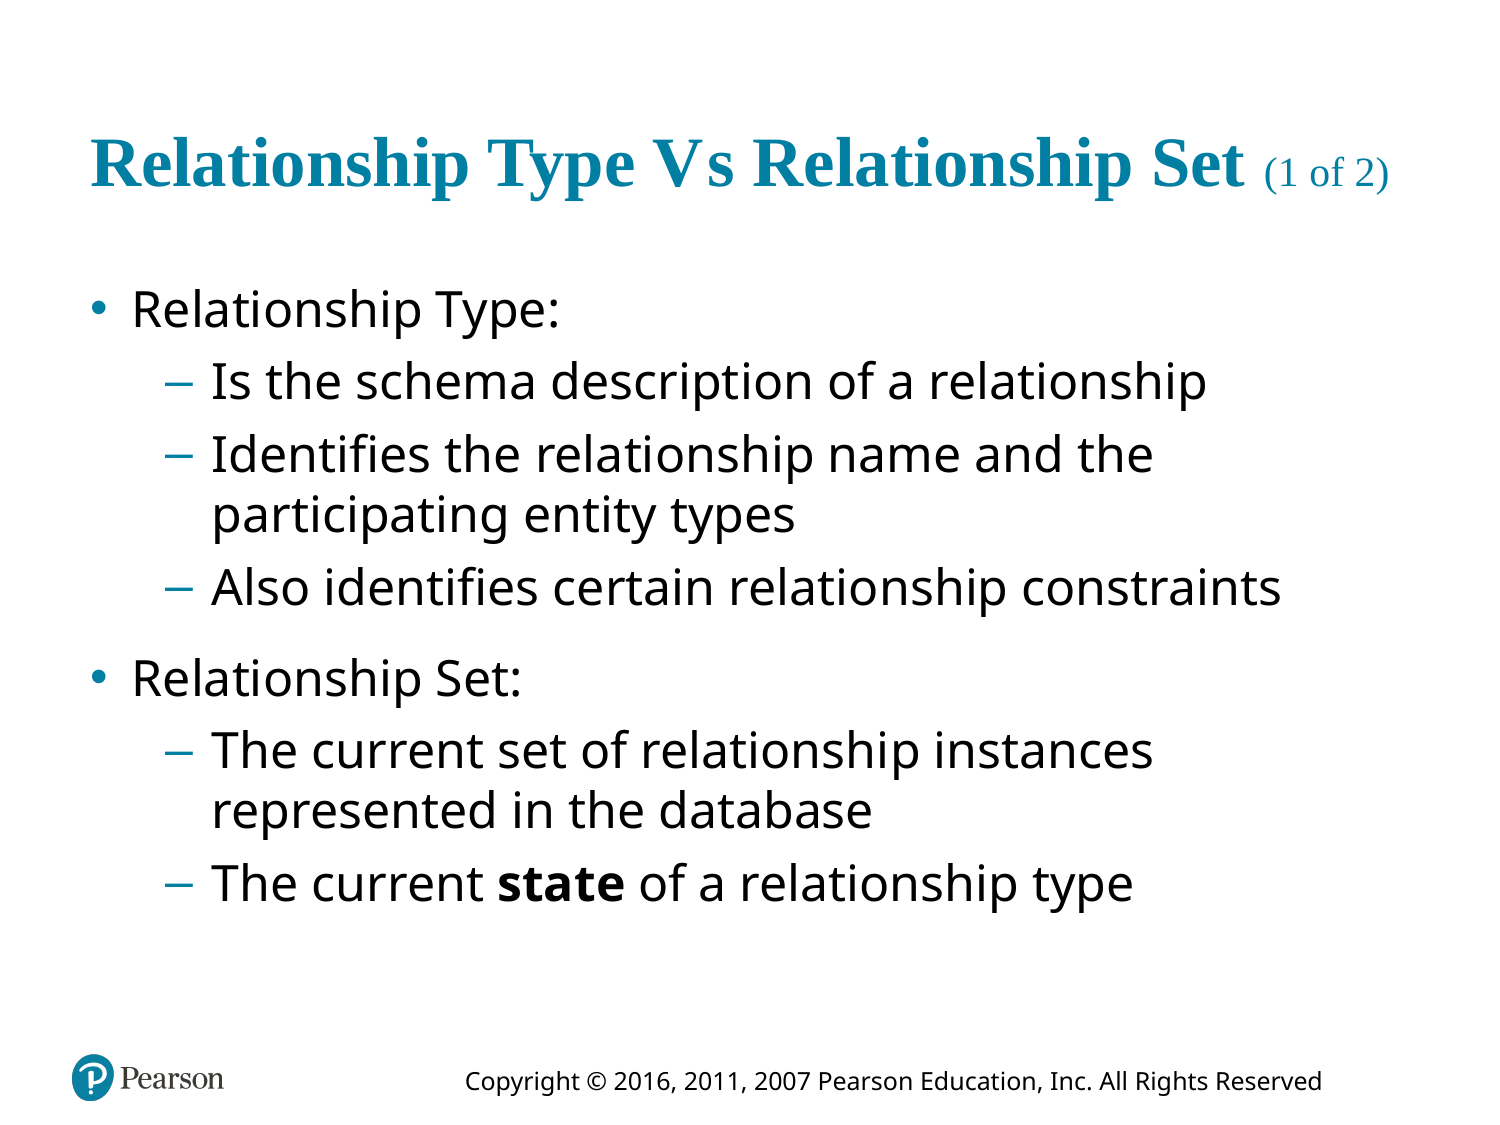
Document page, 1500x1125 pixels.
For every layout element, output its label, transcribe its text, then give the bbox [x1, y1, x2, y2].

title Relationship Type Versus Relationship Set (1 of 2) [75, 0, 1444, 216]
picture [72, 1054, 88, 1070]
picture [72, 1087, 83, 1101]
list Relationship Type: Is the schema description of a relationship Identifies the relationship name and the participating entity types Also identifies certain relationship constraints Relationship Set: The current set of relationship instances represented in the database The current state of a relationship type [75, 262, 1425, 931]
picture [80, 1063, 106, 1088]
picture [98, 1054, 224, 1101]
